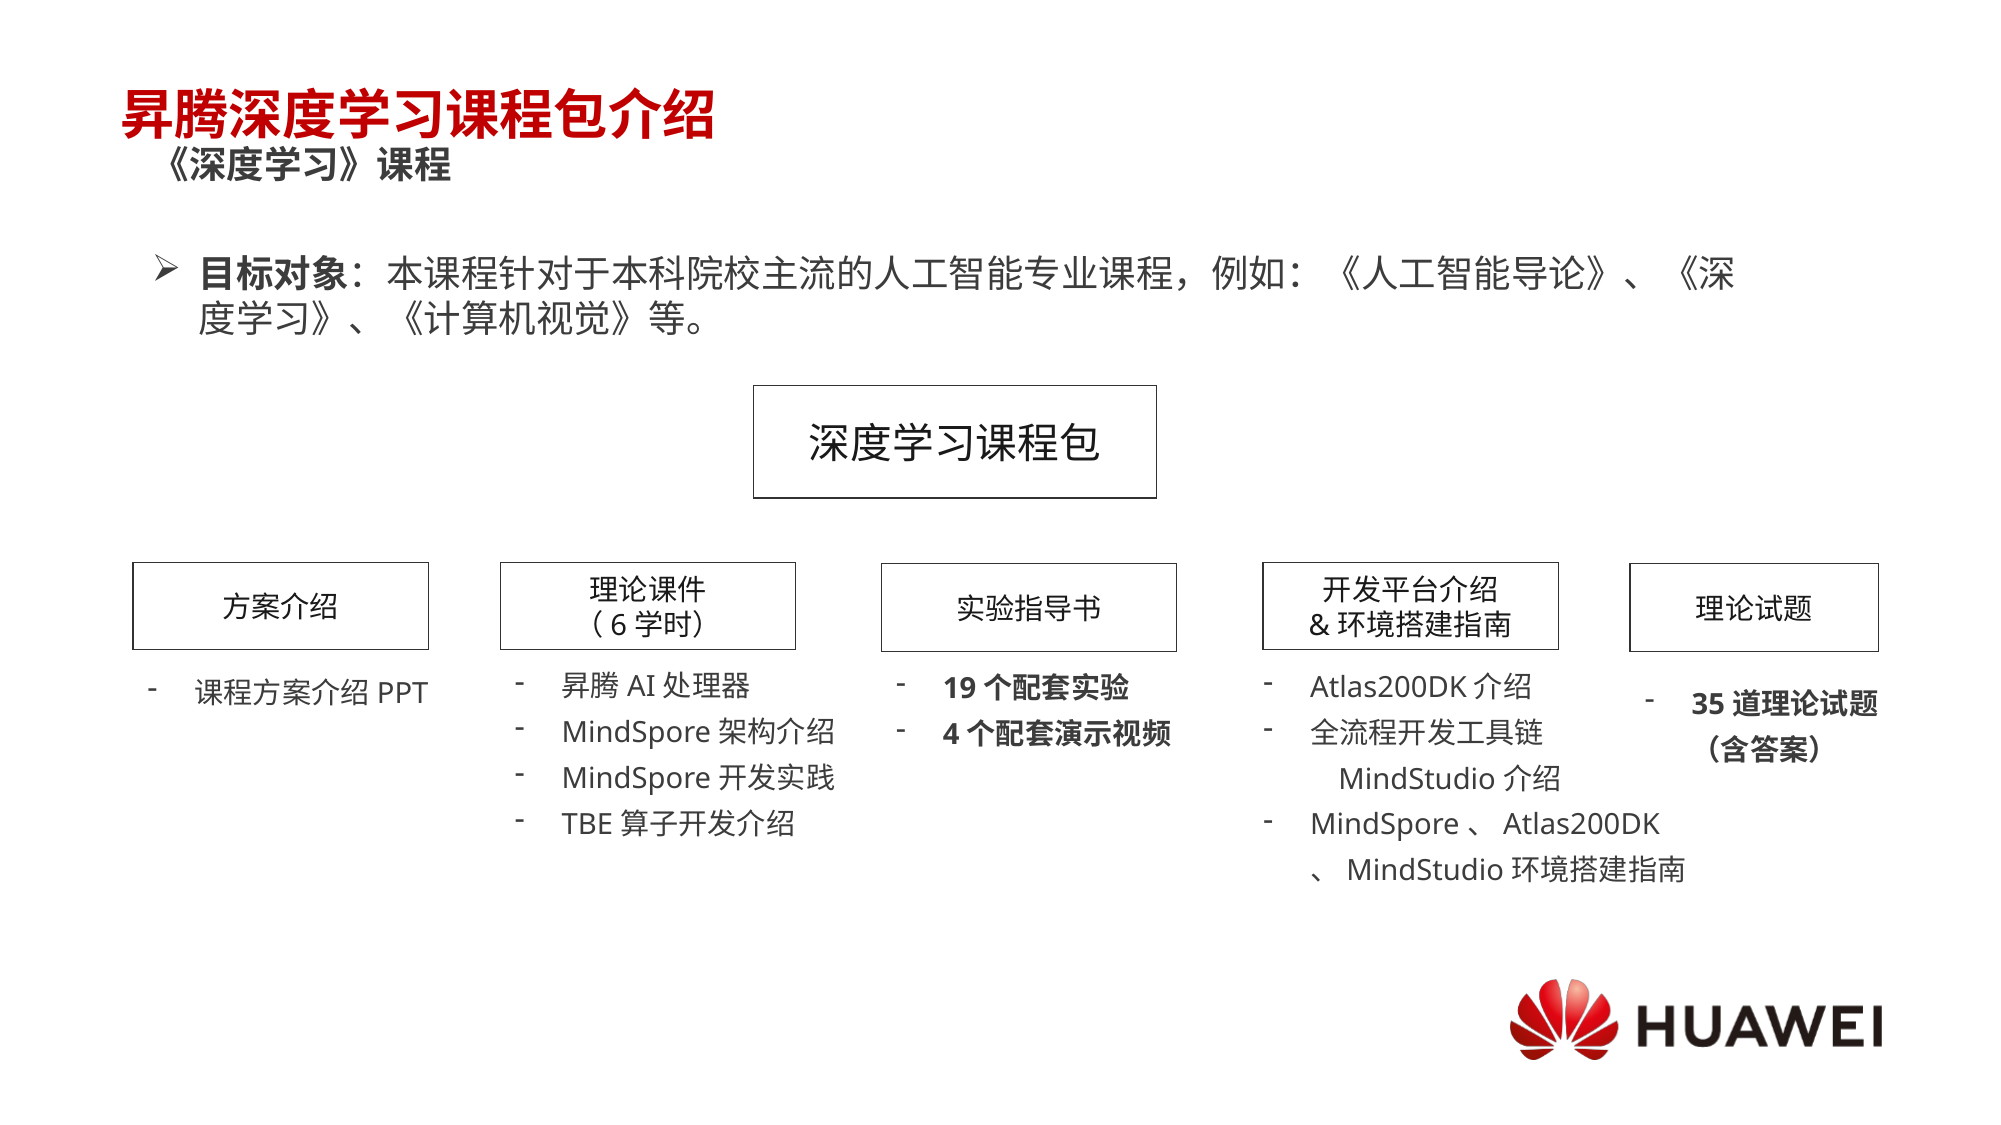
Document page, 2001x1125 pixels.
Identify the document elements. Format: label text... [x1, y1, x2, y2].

text_box 目标对象：本课程针对于本科院校主流的人工智能专业课程，例如：《人工智能导论》、《深度学习》、《计算机视觉》等。 [137, 242, 1773, 347]
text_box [1630, 563, 1903, 775]
text_box 深度学习课程包 [753, 385, 1157, 499]
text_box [881, 563, 1199, 755]
text_box 《深度学习》课程 [137, 133, 597, 194]
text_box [1248, 562, 1707, 897]
title 昇腾深度学习课程包介绍 [120, 73, 1881, 154]
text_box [499, 562, 860, 846]
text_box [132, 562, 450, 714]
picture [1510, 979, 1882, 1060]
